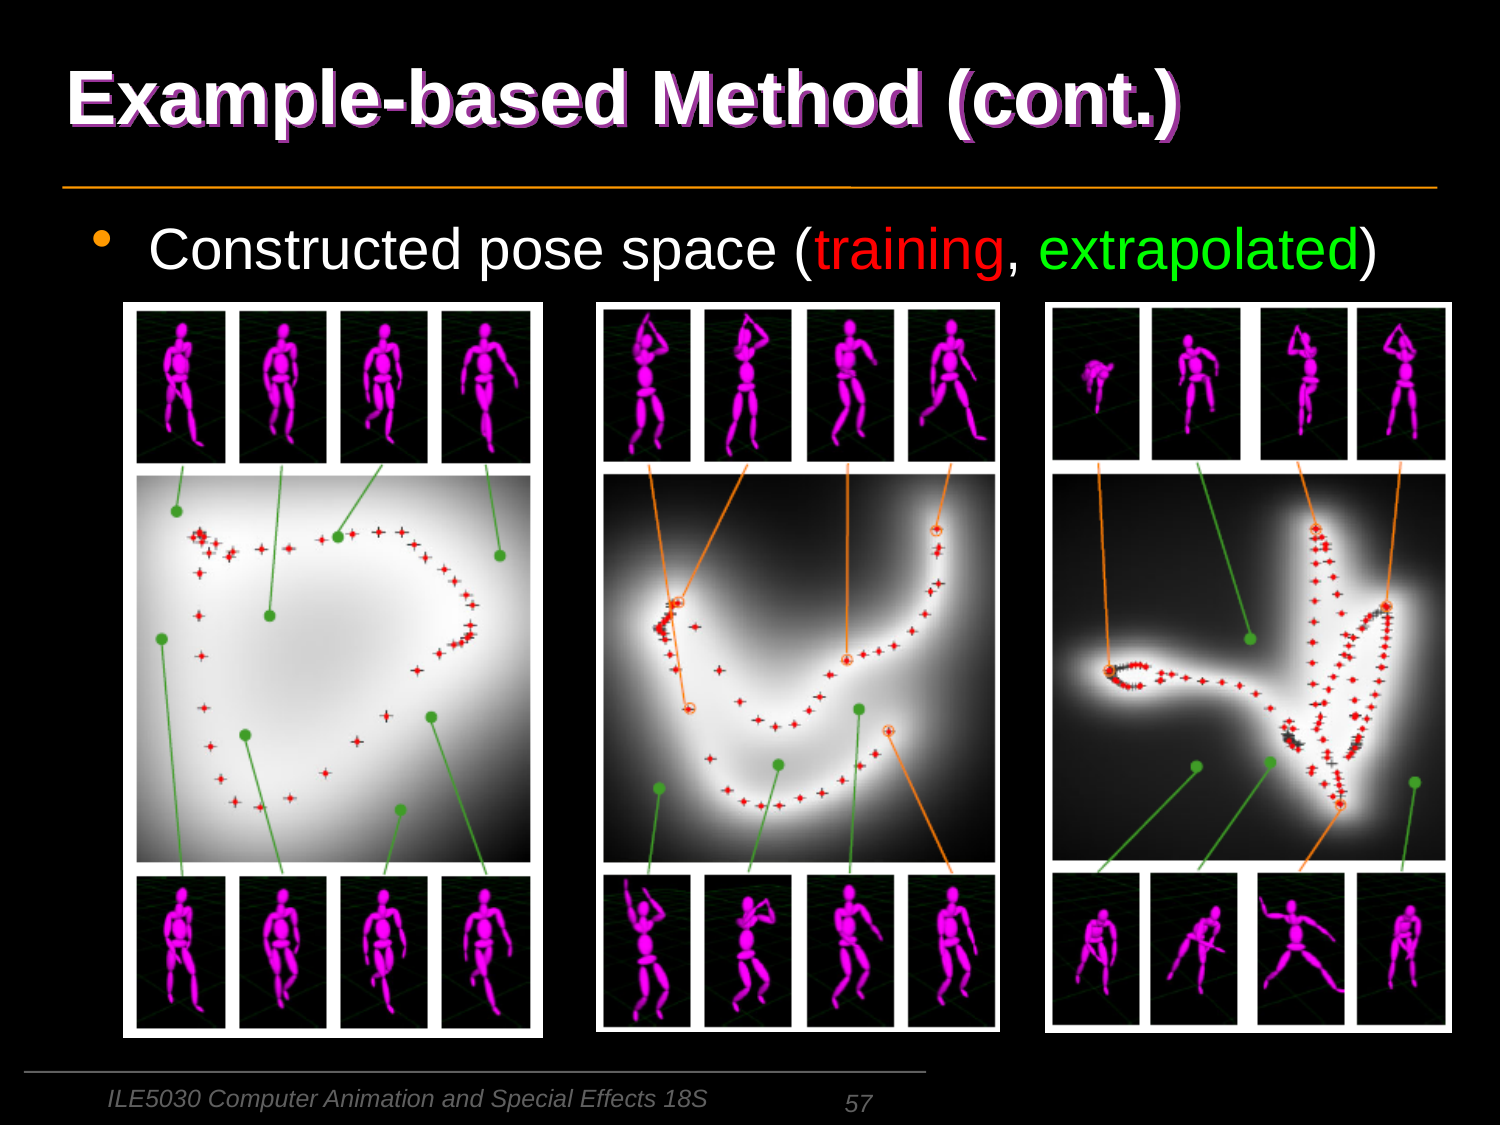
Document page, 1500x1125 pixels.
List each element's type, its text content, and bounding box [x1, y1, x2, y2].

picture [1045, 302, 1453, 1034]
footer ILE5030 Computer Animation and Special Effects 18S [92, 1074, 838, 1125]
list Constructed pose space (training, extrapolated) [76, 196, 1427, 966]
slide_number 57 [537, 1084, 888, 1125]
title Example-based Method (cont.) [50, 0, 1425, 188]
picture [123, 302, 543, 1038]
picture [596, 302, 1000, 1032]
